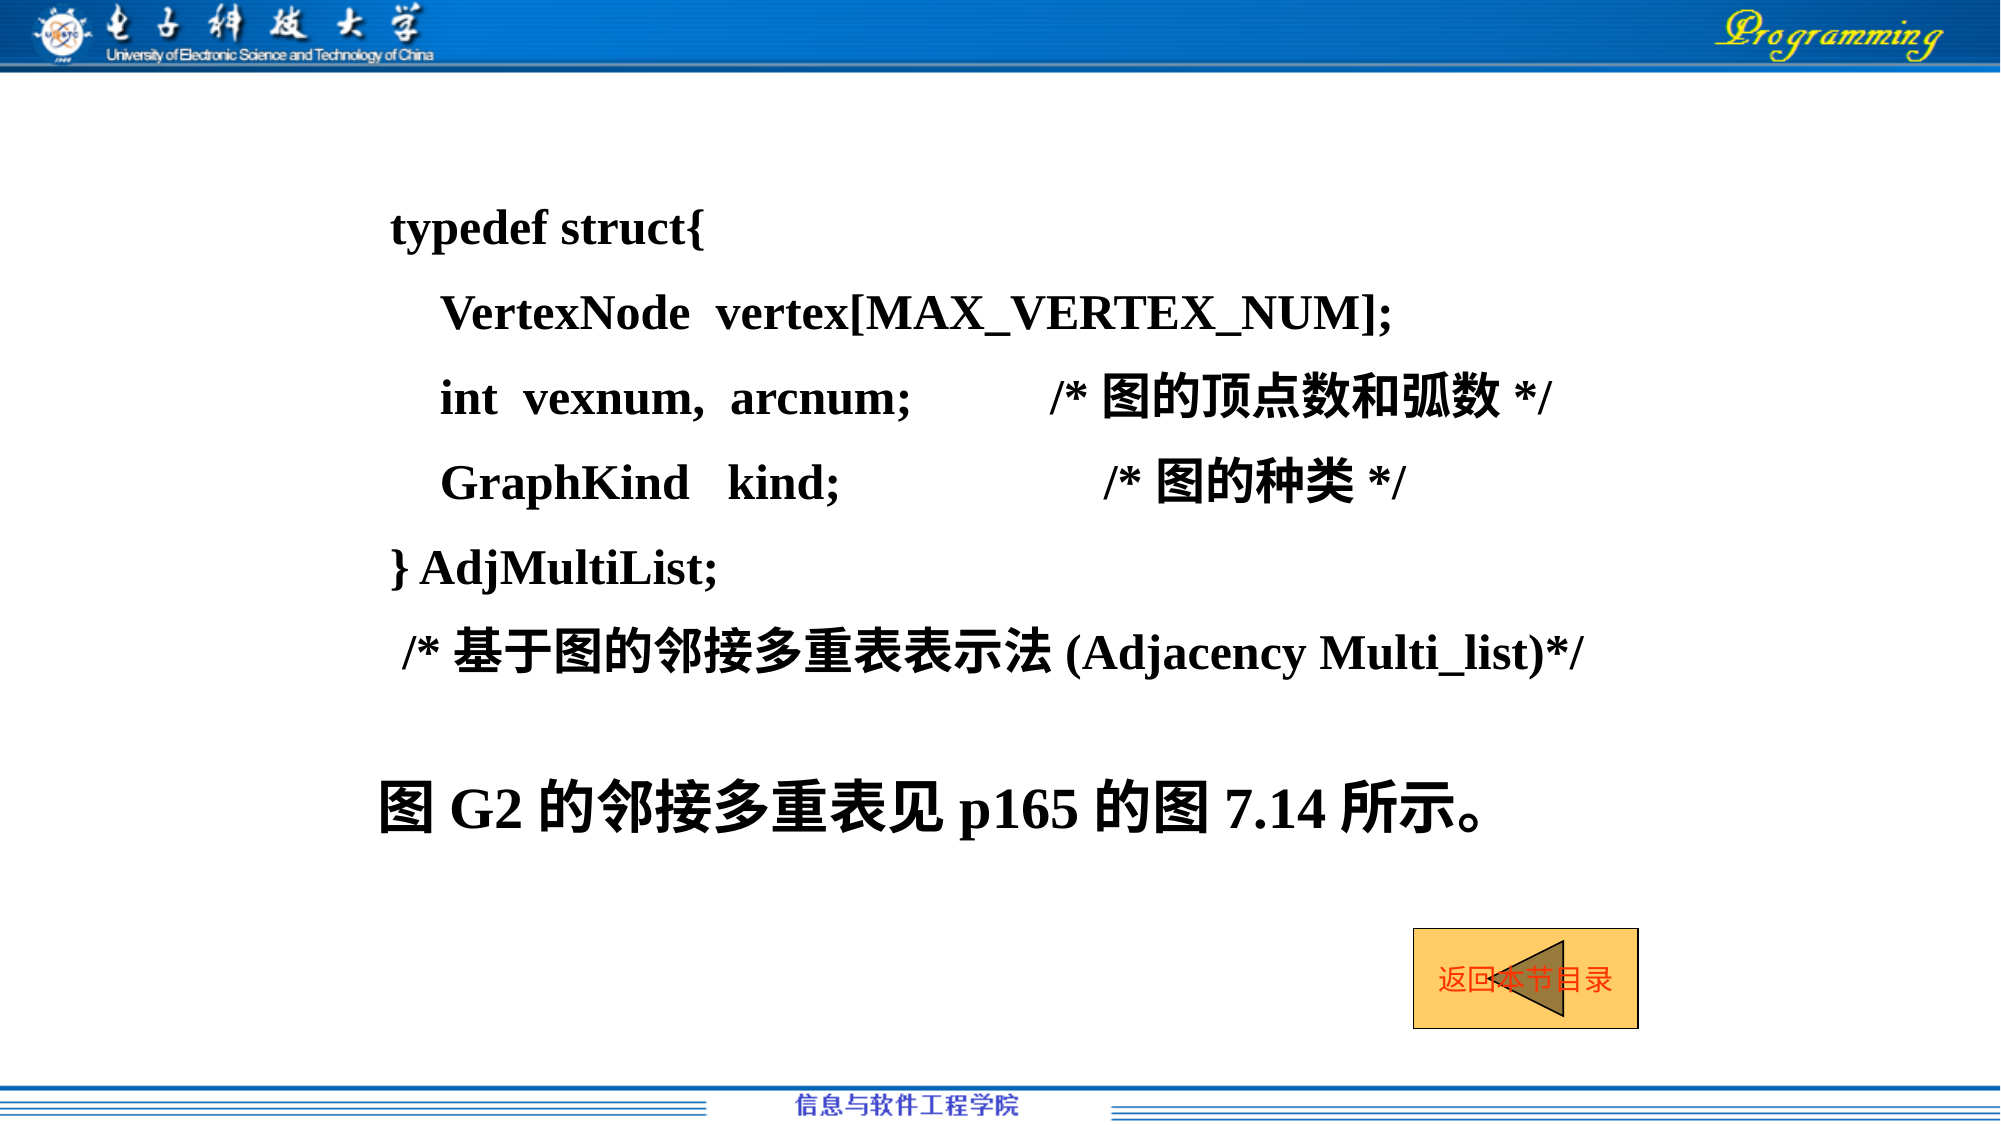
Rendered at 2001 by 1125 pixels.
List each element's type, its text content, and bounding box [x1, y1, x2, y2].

text_box 图G2的邻接多重表见p165的图7.14所示。 [362, 762, 1663, 848]
text_box typedef struct{ VertexNode vertex[MAX_VERTEX_NUM]; int vexnum, arcnum; /*图的顶点数和弧数*/ GraphKind kind; /*图的种类*/ } AdjMultiList; /*基于图的邻接多重表表示法(Adjacency Multi_list)*/ [375, 187, 1688, 773]
picture [0, 0, 2001, 1125]
text_box 返回本节目录 [1413, 928, 1639, 1029]
